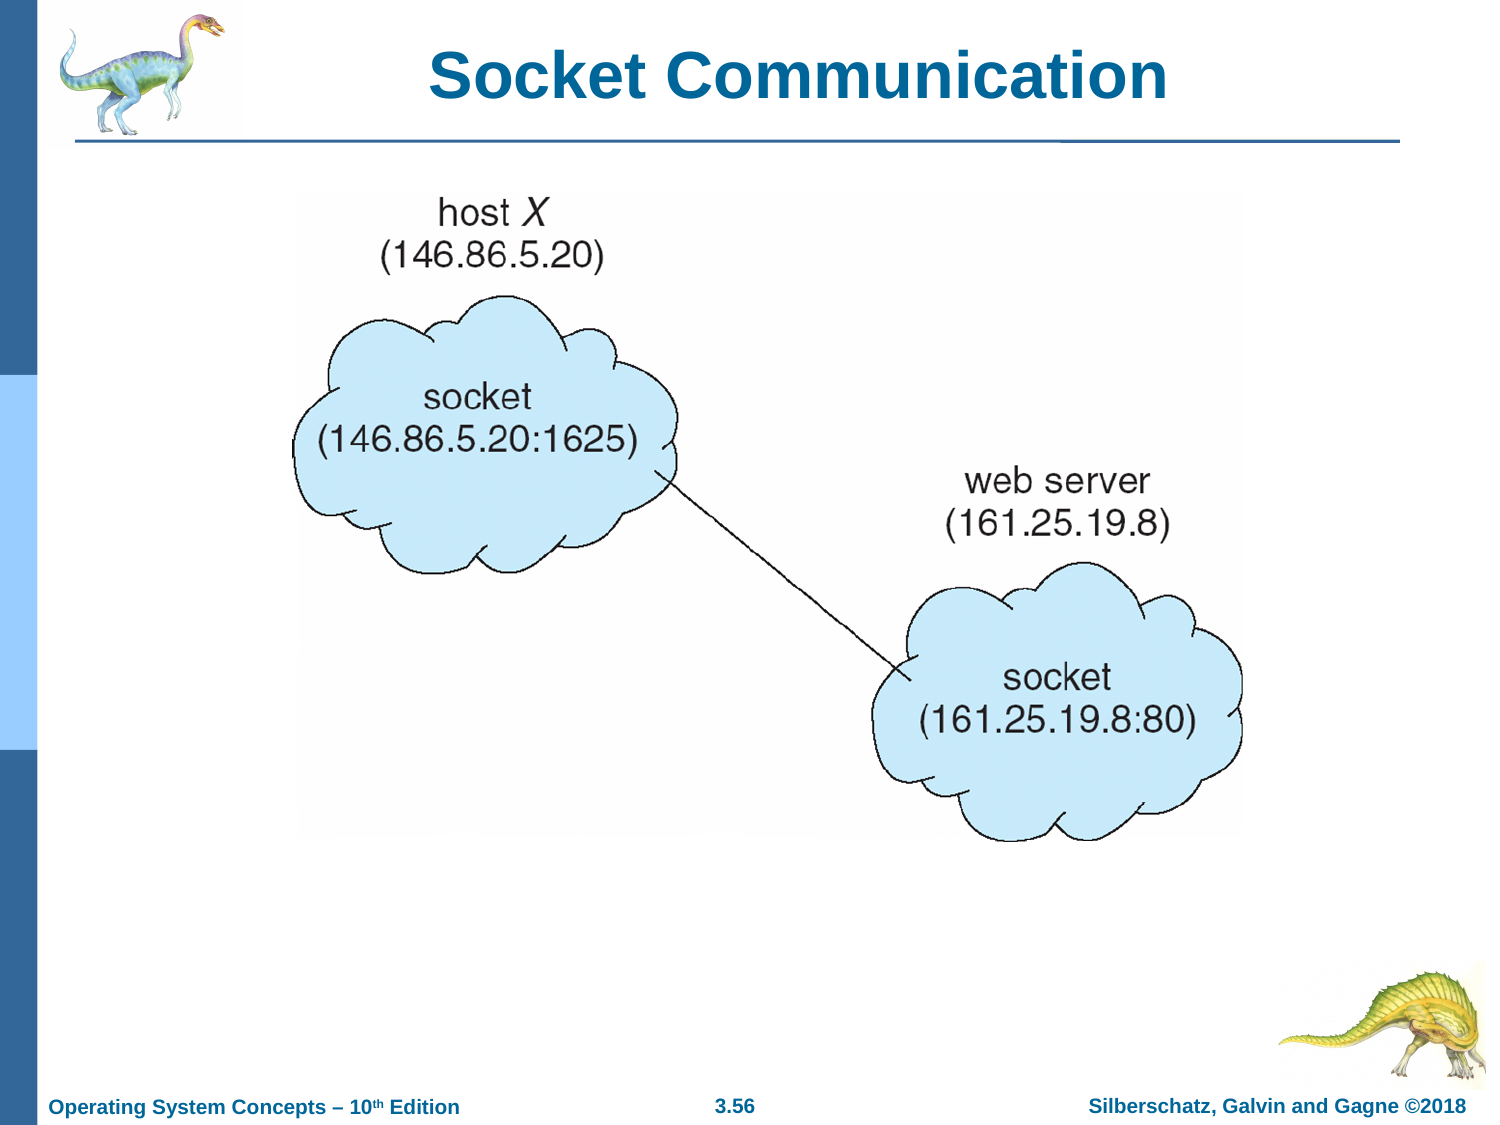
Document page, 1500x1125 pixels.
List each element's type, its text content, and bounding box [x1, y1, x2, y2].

picture [1275, 959, 1486, 1090]
title Socket Communication [124, 24, 1475, 120]
picture [292, 191, 1244, 842]
picture [46, 0, 243, 149]
